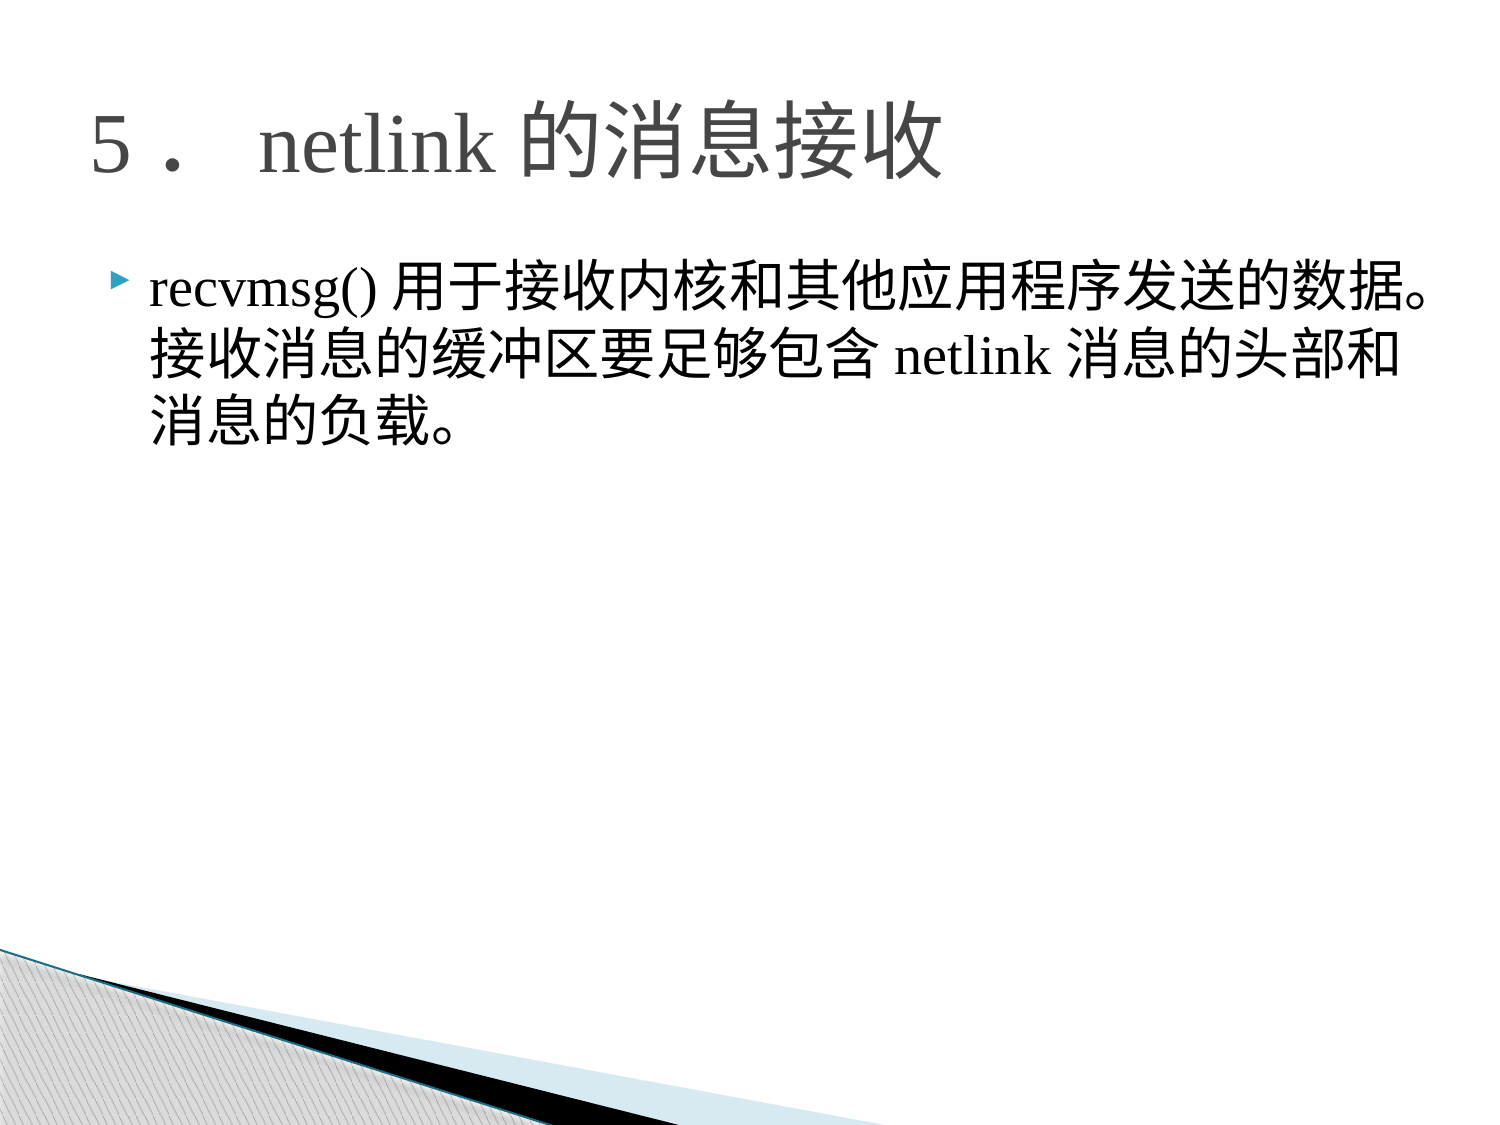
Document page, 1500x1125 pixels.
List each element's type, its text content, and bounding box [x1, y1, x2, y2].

list recvmsg()用于接收内核和其他应用程序发送的数据。接收消息的缓冲区要足够包含netlink消息的头部和消息的负载。 [75, 243, 1425, 986]
title 5．netlink的消息接收 [75, 45, 1425, 233]
